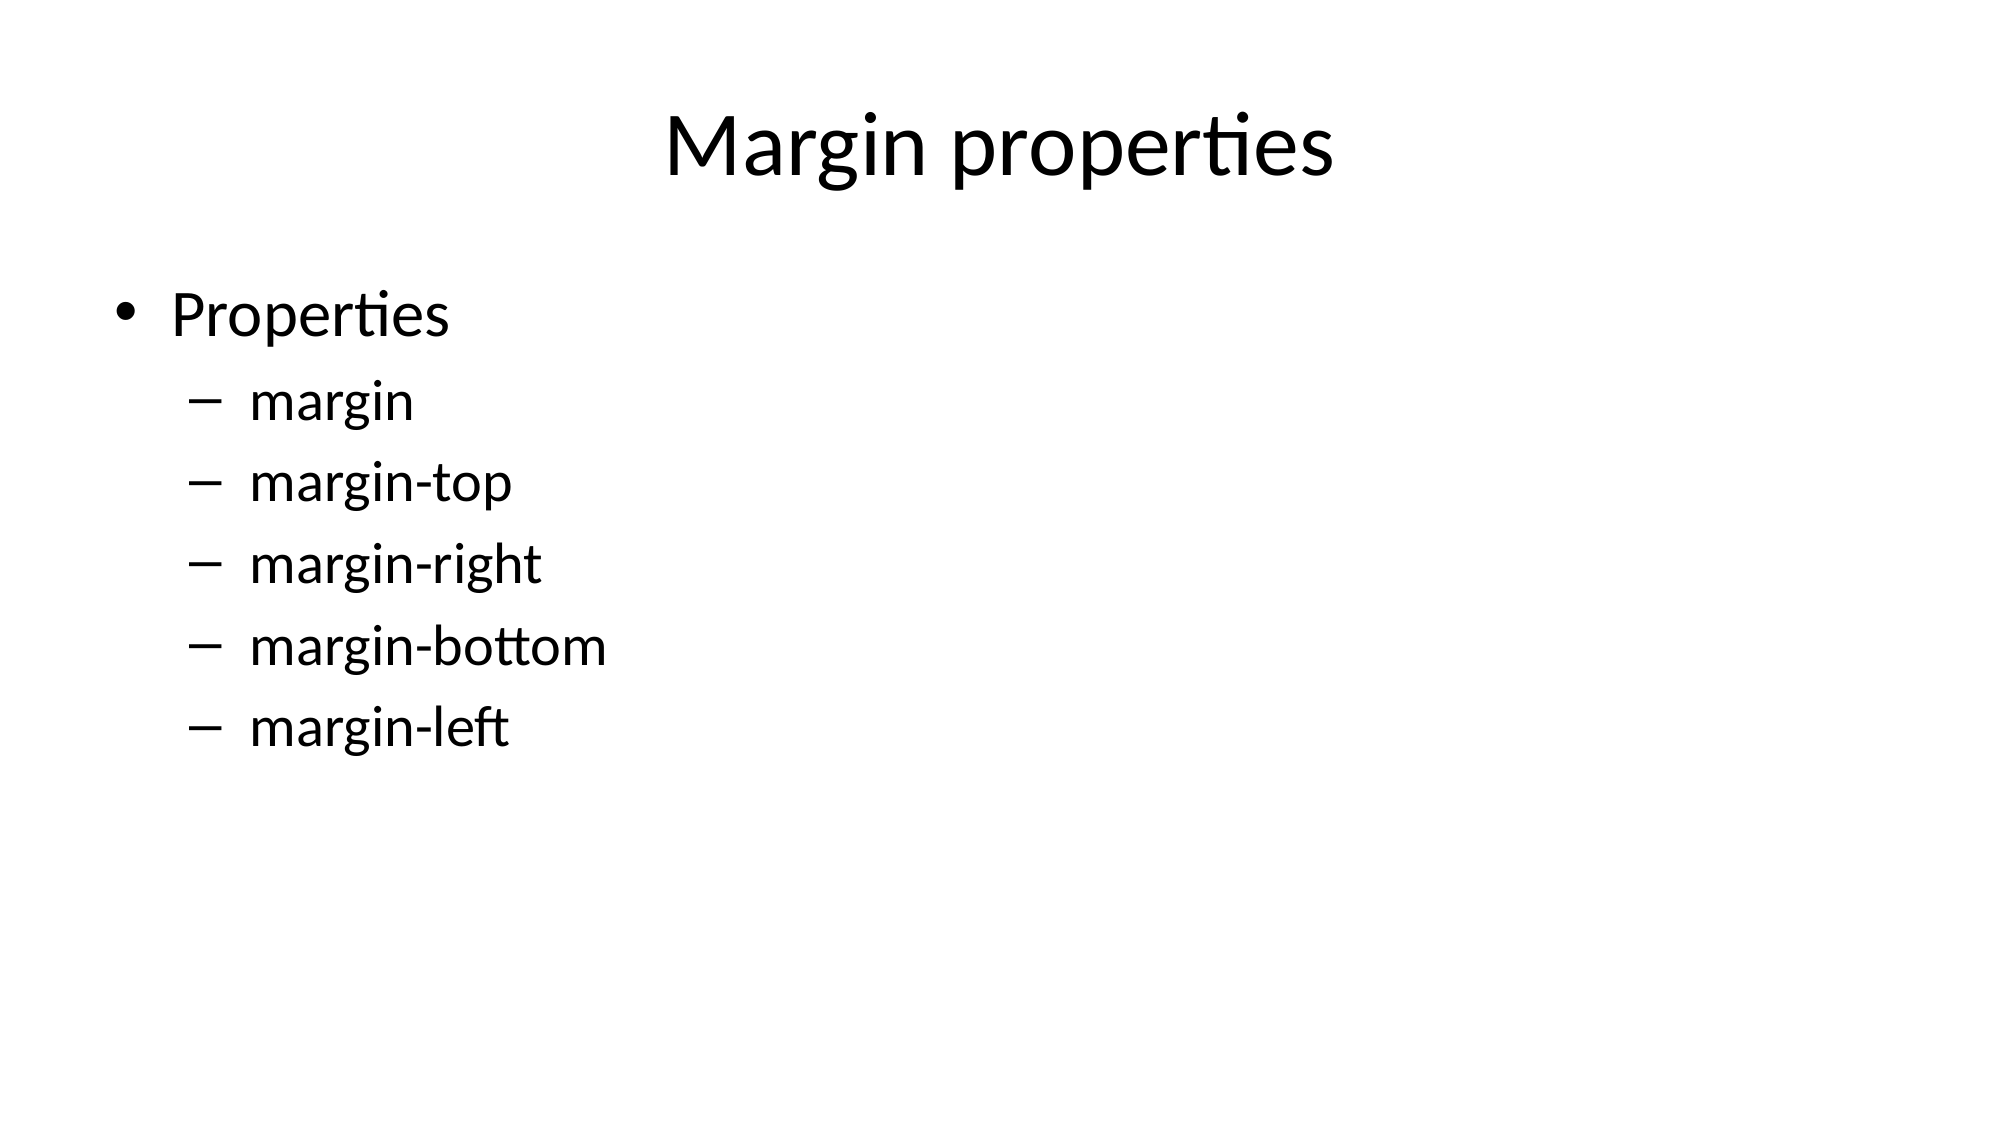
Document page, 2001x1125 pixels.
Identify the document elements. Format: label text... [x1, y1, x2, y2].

title Margin properties [99, 45, 1900, 233]
list Properties margin margin-top margin-right margin-bottom margin-left [99, 262, 1900, 1005]
